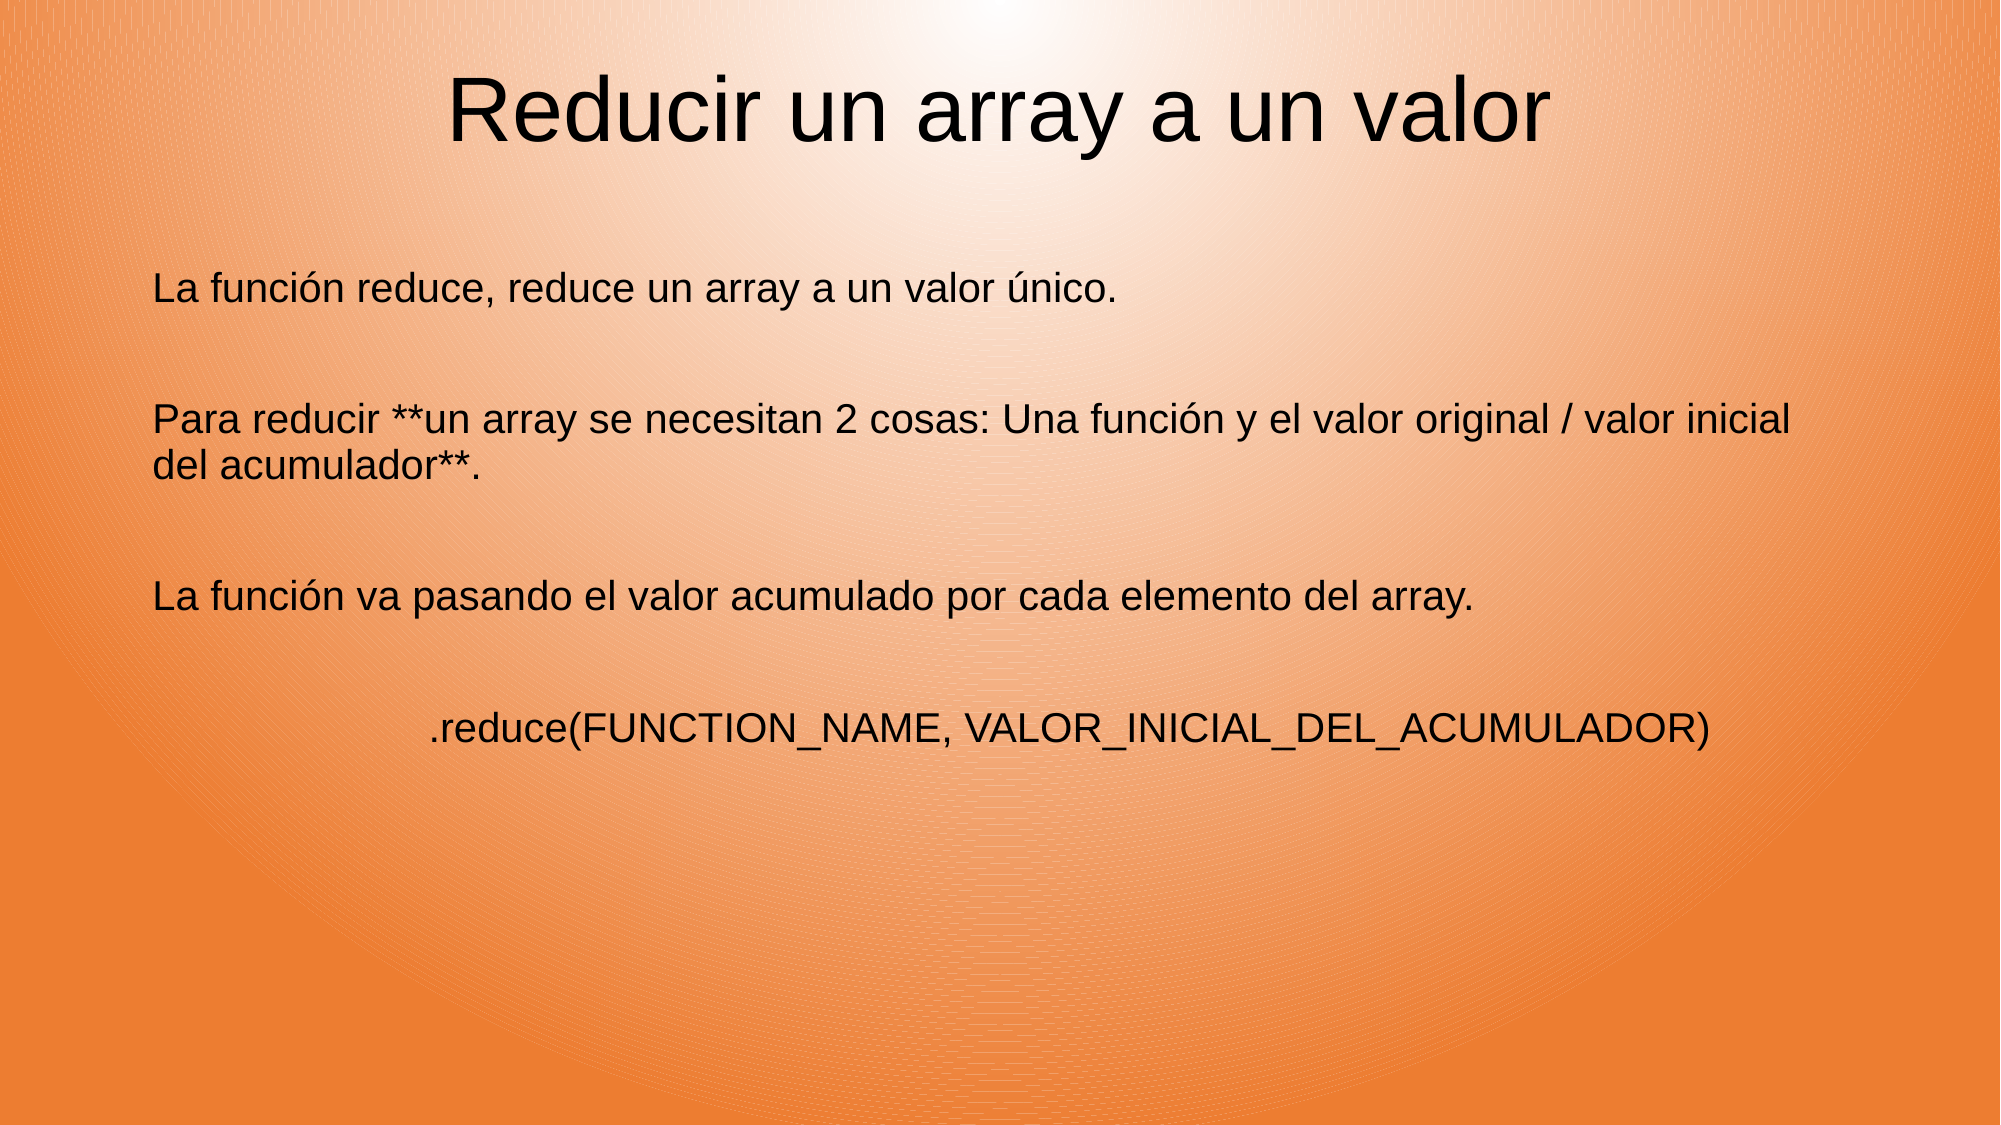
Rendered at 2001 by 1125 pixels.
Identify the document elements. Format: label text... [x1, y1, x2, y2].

list La función reduce, reduce un array a un valor único. Para reducir **un array se necesitan 2 cosas: Una función y el valor original / valor inicial del acumulador**. La función va pasando el valor acumulado por cada elemento del array. .reduce(FUNCTION_NAME, VALOR_INICIAL_DEL_ACUMULADOR) [137, 258, 1863, 1096]
title Reducir un array a un valor [137, 48, 1863, 176]
